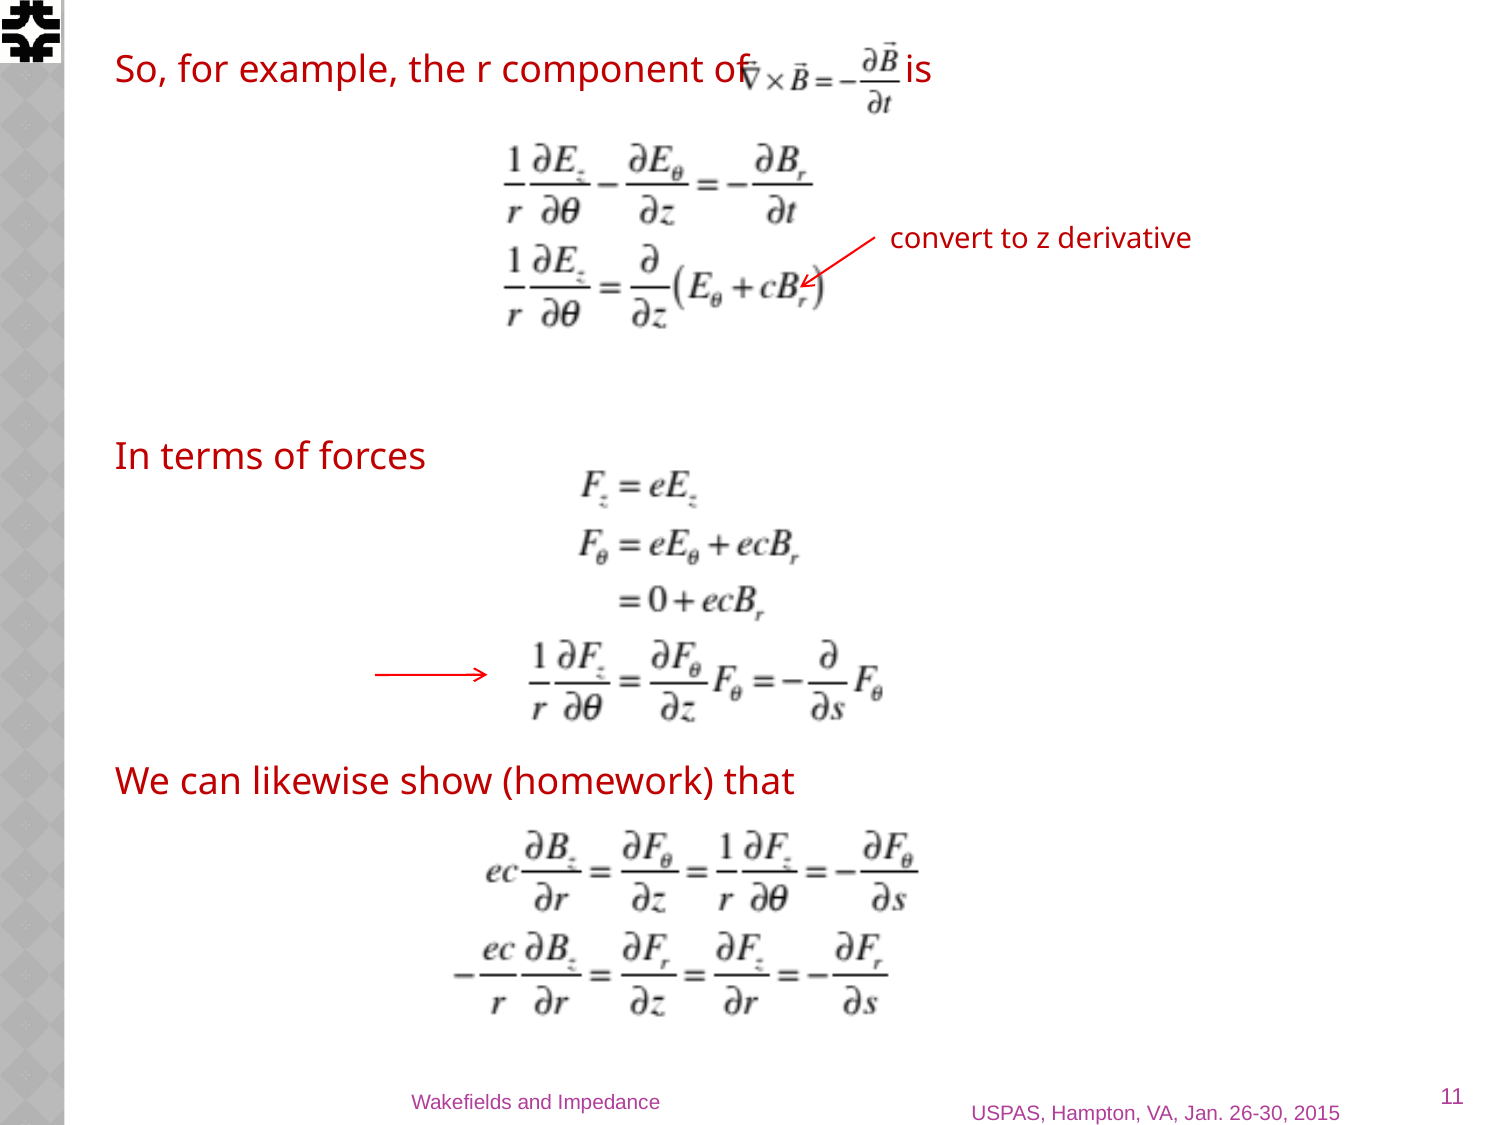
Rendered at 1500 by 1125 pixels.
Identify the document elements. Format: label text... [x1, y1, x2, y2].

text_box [499, 137, 826, 335]
footer Wakefields and Impedance [75, 1075, 675, 1114]
picture [0, 0, 61, 63]
slide_number 11 [1367, 1071, 1465, 1110]
text_box convert to z derivative [874, 212, 1313, 263]
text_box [799, 237, 876, 288]
text_box We can likewise show (homework) that [99, 749, 1250, 810]
text_box So, for example, the r component of is [904, 37, 1413, 98]
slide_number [862, 1077, 1355, 1125]
text_box In terms of forces [99, 424, 1250, 485]
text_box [449, 824, 924, 1022]
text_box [524, 462, 888, 728]
text_box So, for example, the r component of is [99, 37, 735, 98]
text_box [737, 36, 903, 120]
